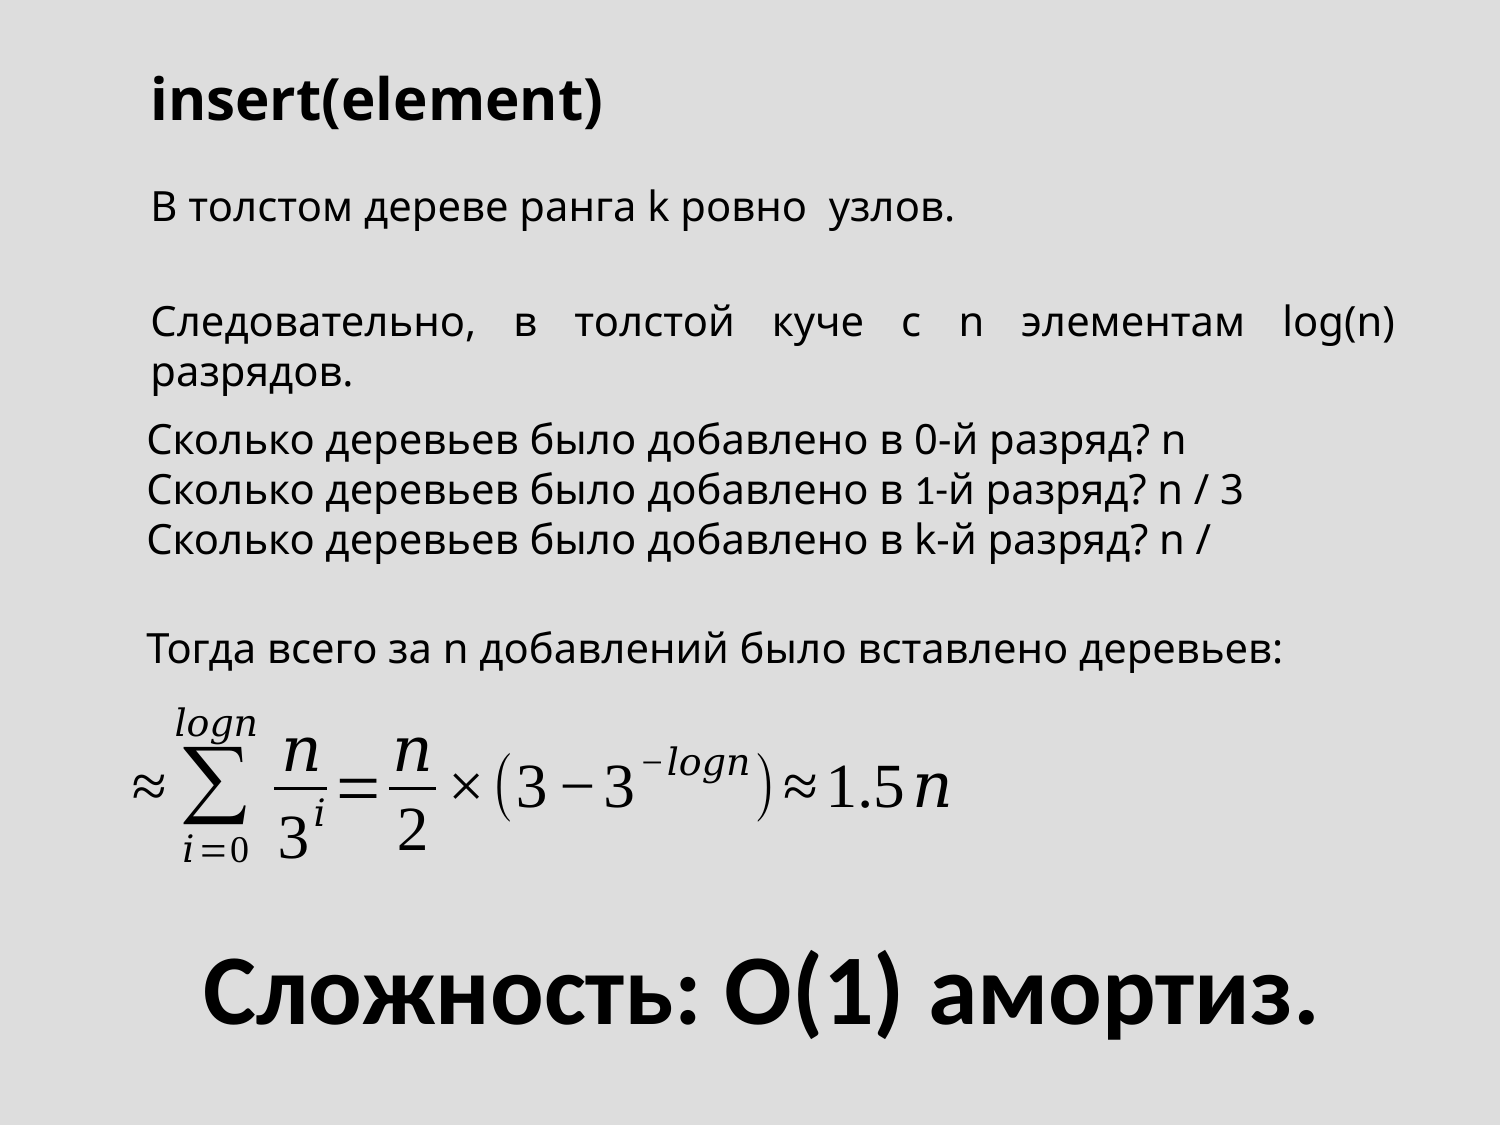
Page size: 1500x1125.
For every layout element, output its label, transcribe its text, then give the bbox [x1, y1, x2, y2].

text_box Тогда всего за n добавлений было вставлено деревьев: [131, 614, 1406, 679]
text_box Сложность: O(1) амортиз. [188, 916, 1336, 1052]
text_box insert(element) [135, 54, 1081, 140]
text_box Следовательно, в толстой куче с n элементам log(n) разрядов. [135, 287, 1410, 402]
